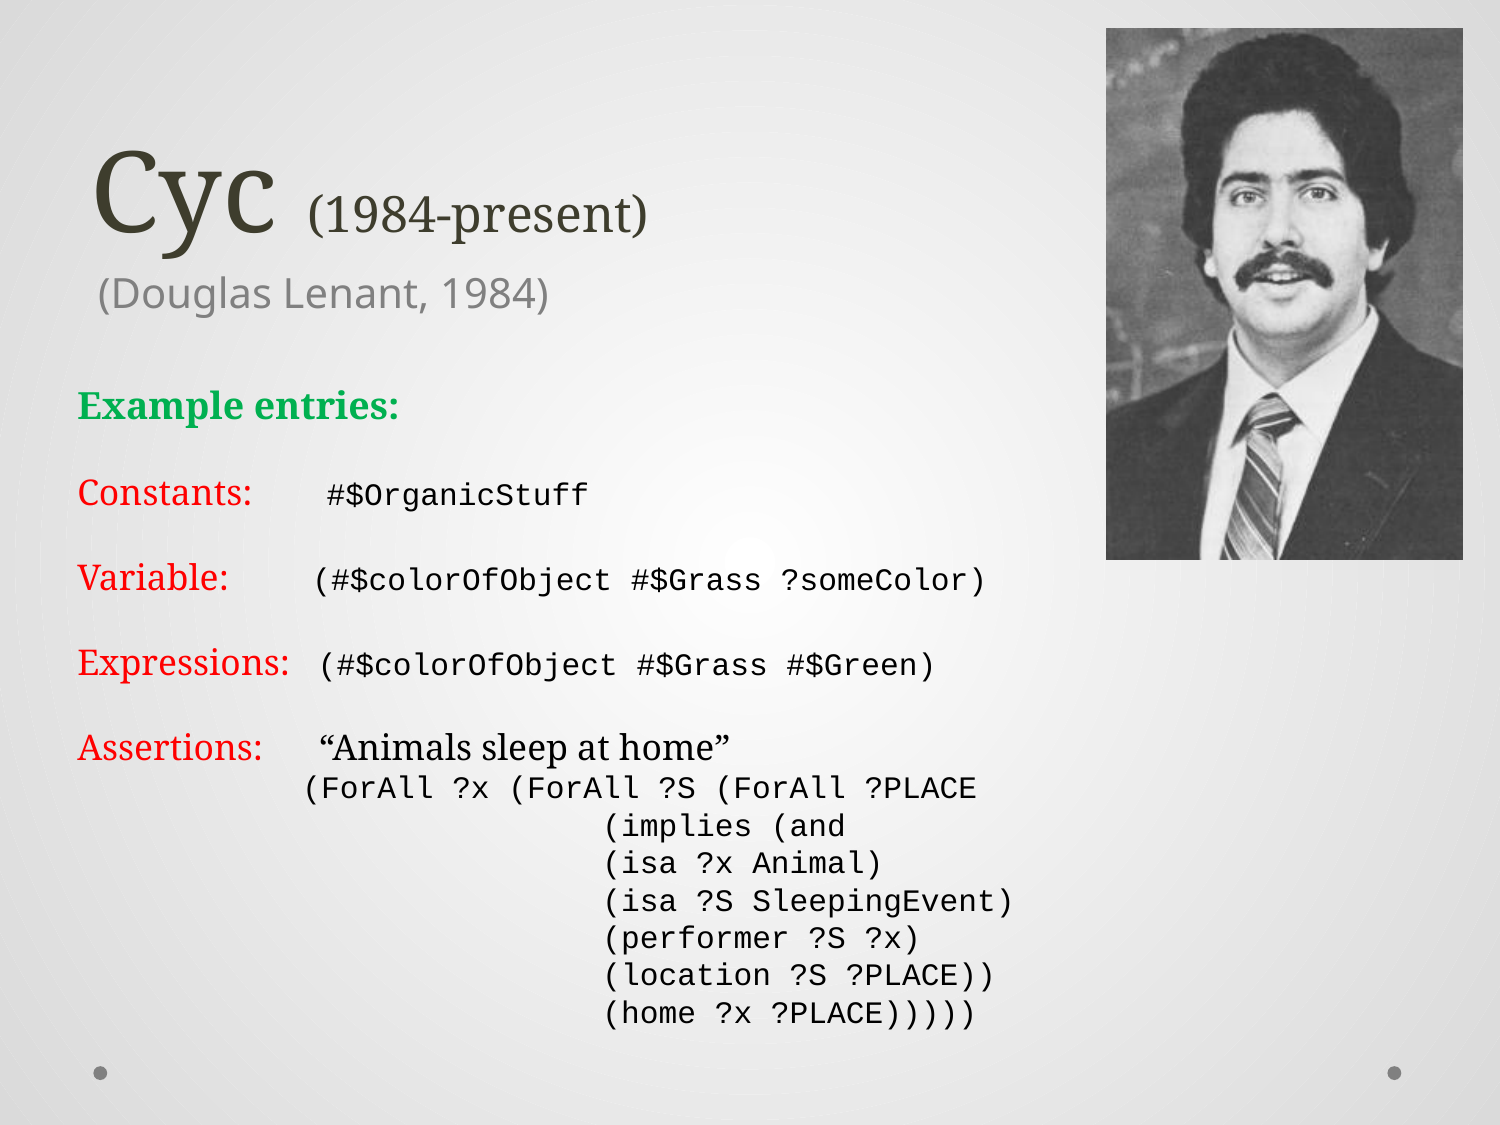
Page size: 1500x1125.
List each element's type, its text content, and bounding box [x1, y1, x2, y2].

text_box (Douglas Lenant, 1984) [83, 259, 564, 325]
title Cyc (1984-present) [75, 0, 1425, 263]
picture [1106, 28, 1463, 561]
text_box Example entries: Constants: #$OrganicStuff Variable: (#$colorOfObject #$Grass ?someColor) Expressions: (#$colorOfObject #$Grass #$Green) Assertions: “Animals sleep at home” (ForAll ?x (ForAll ?S (ForAll ?PLACE (implies (and (isa ?x Animal) (isa ?S SleepingEvent) (performer ?S ?x) (location ?S ?PLACE)) (home ?x ?PLACE))))) [62, 374, 1300, 1037]
